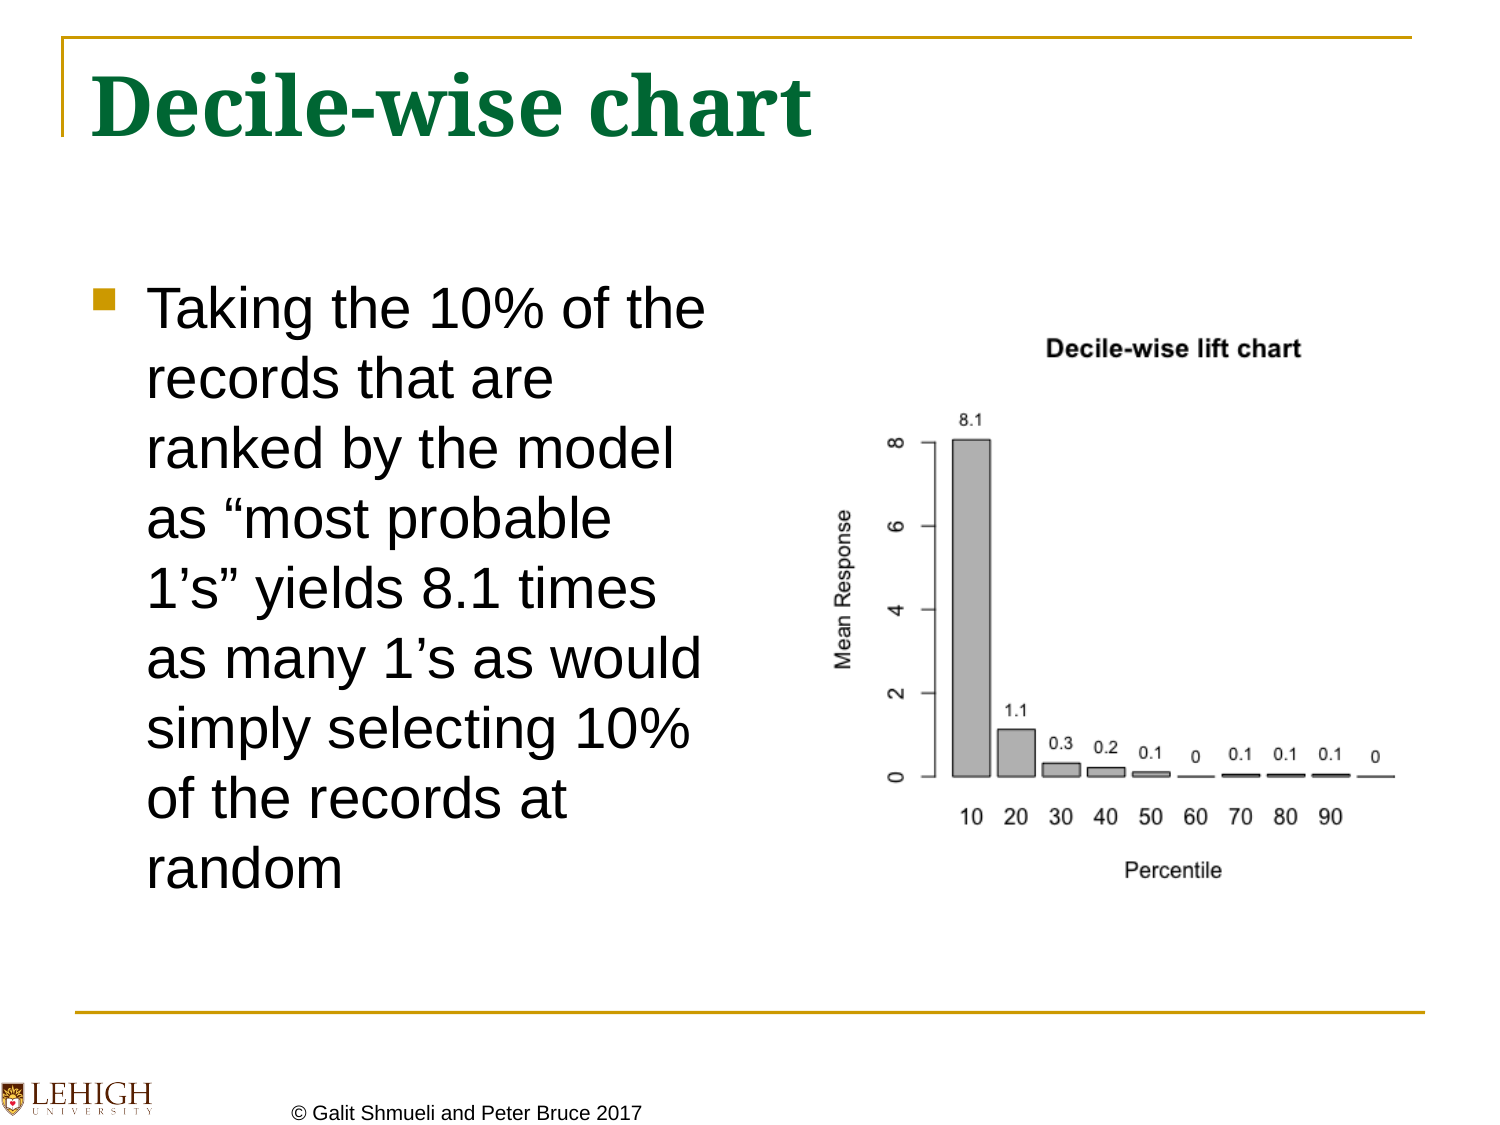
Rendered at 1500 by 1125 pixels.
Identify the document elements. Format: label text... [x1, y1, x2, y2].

list Taking the 10% of the records that are ranked by the model as “most probable 1’s” yields 8.1 times as many 1’s as would simply selecting 10% of the records at random [75, 262, 738, 1006]
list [827, 293, 1468, 912]
title Decile-wise chart [75, 45, 1425, 233]
picture [1, 1082, 152, 1116]
